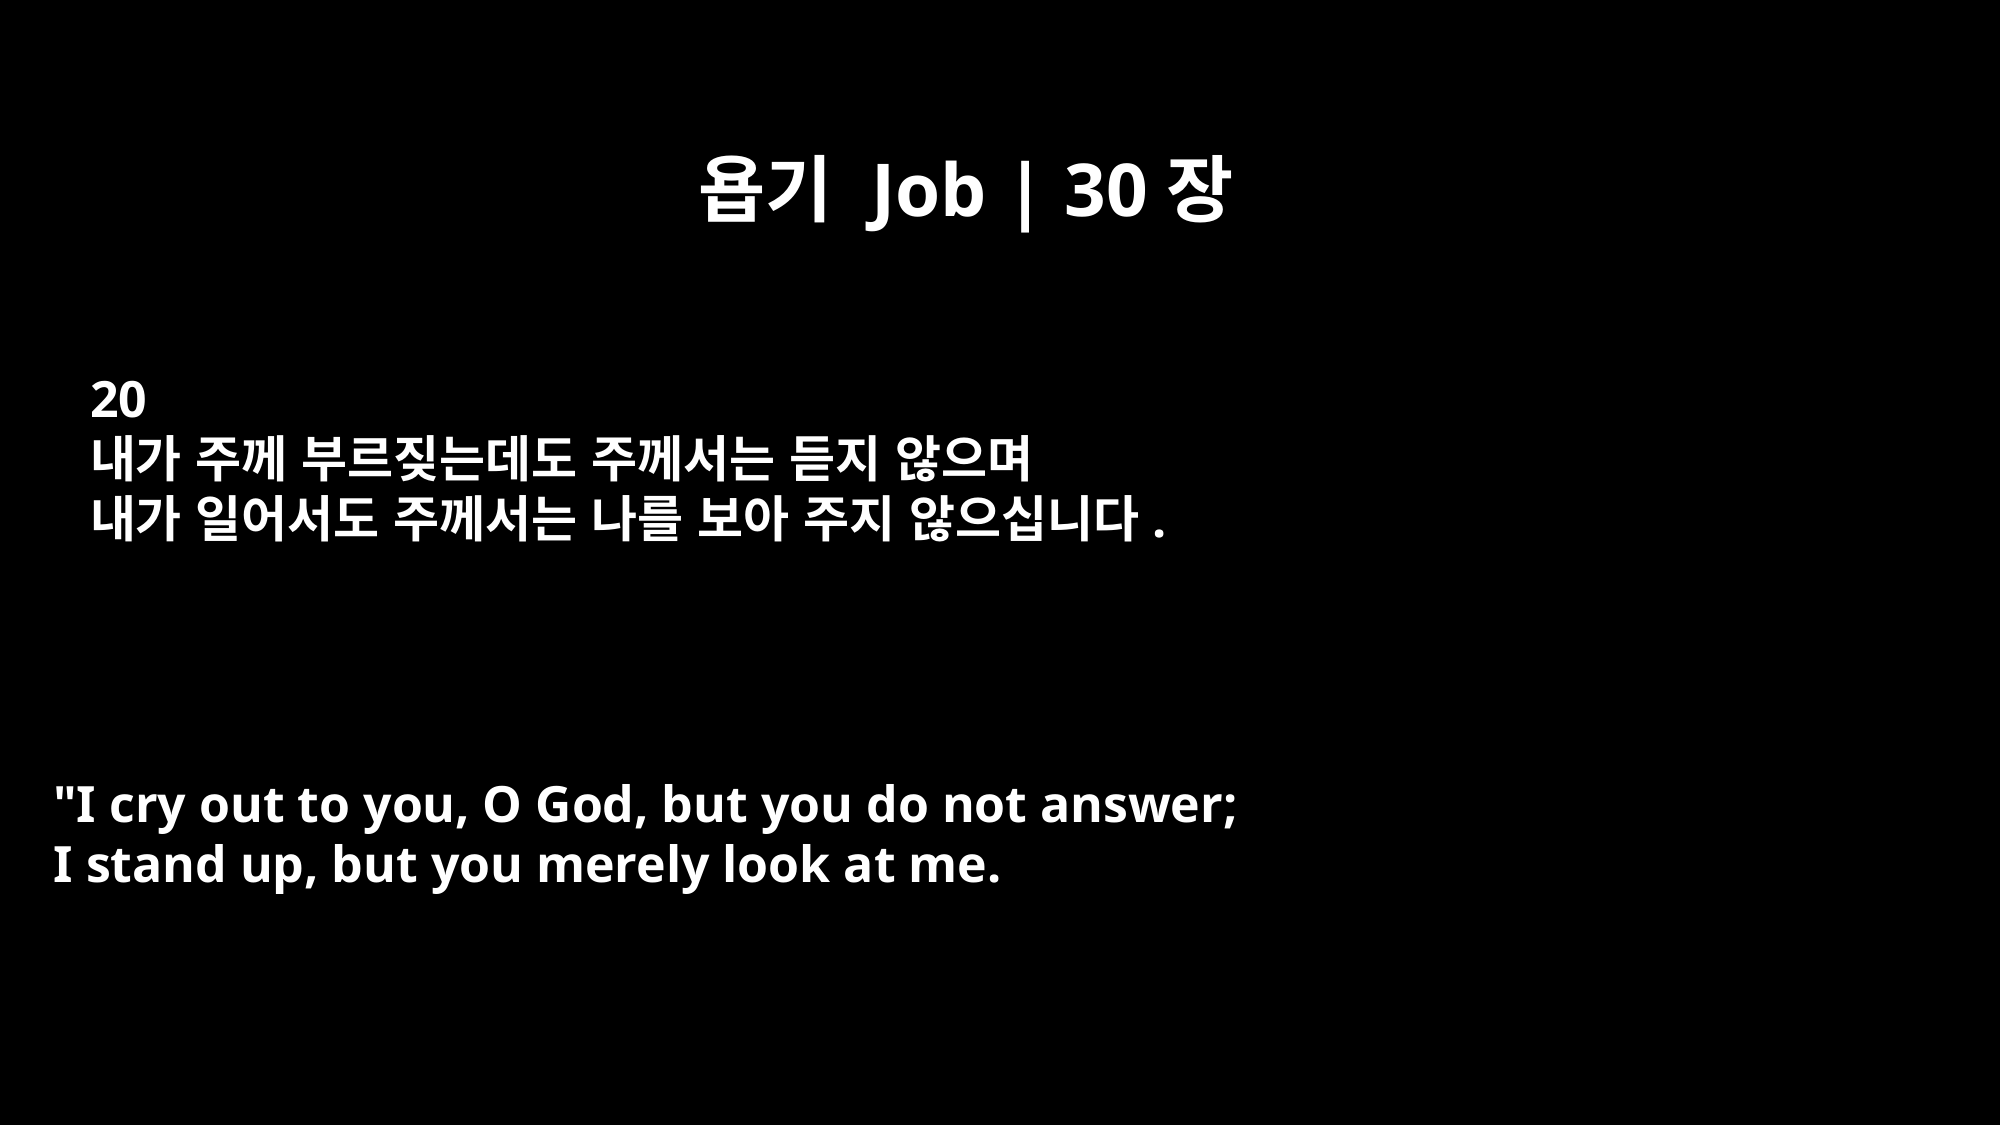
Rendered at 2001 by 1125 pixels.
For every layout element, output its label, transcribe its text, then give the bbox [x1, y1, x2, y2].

text_box 욥기 Job | 30장 [683, 136, 1249, 239]
text_box "I cry out to you, O God, but you do not answer; I stand up, but you merely look at me. [38, 764, 1266, 900]
text_box 20 내가 주께 부르짖는데도 주께서는 듣지 않으며 내가 일어서도 주께서는 나를 보아 주지 않으십니다. [75, 359, 1182, 555]
